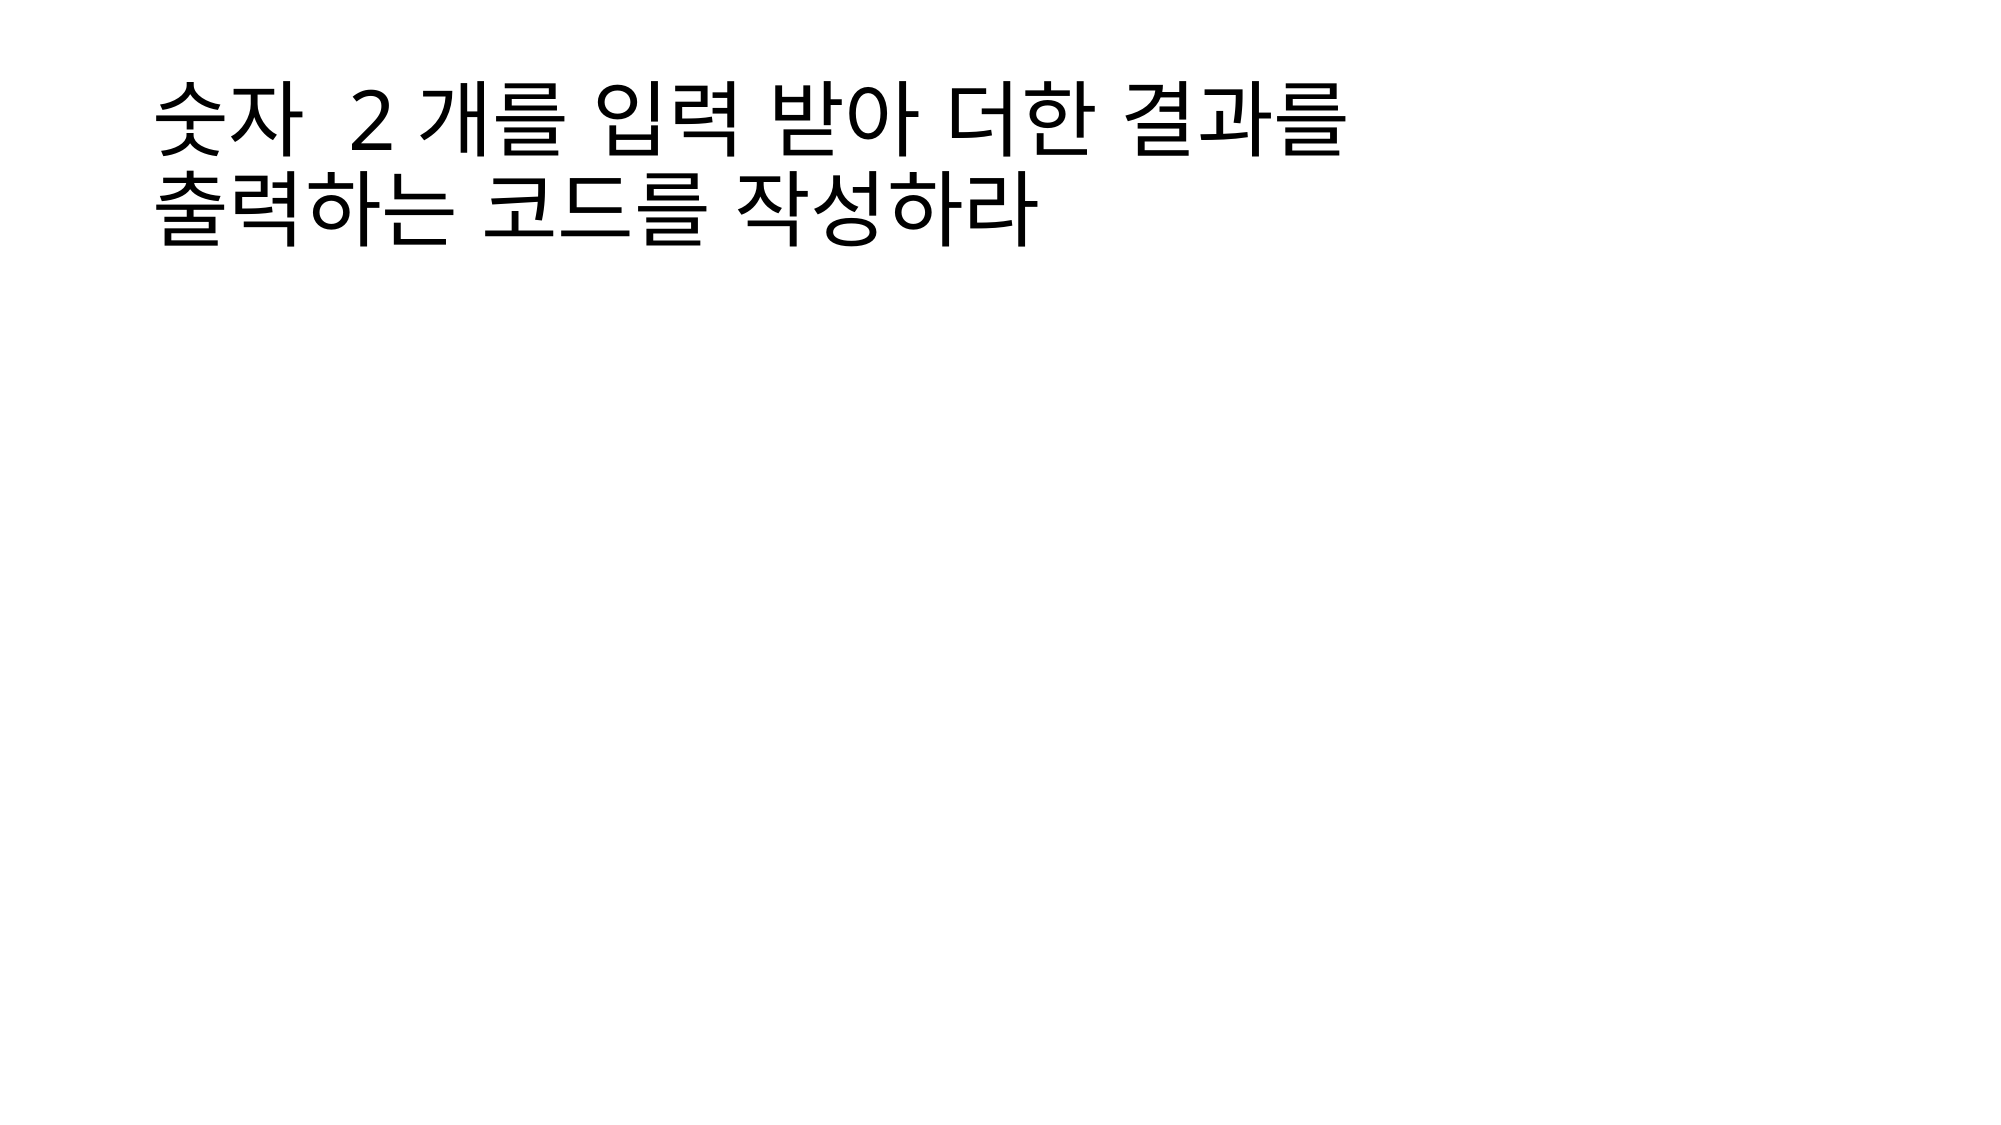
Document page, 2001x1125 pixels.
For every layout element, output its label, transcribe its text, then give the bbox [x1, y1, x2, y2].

title 숫자 2개를 입력 받아 더한 결과를 출력하는 코드를 작성하라 [137, 59, 1863, 278]
